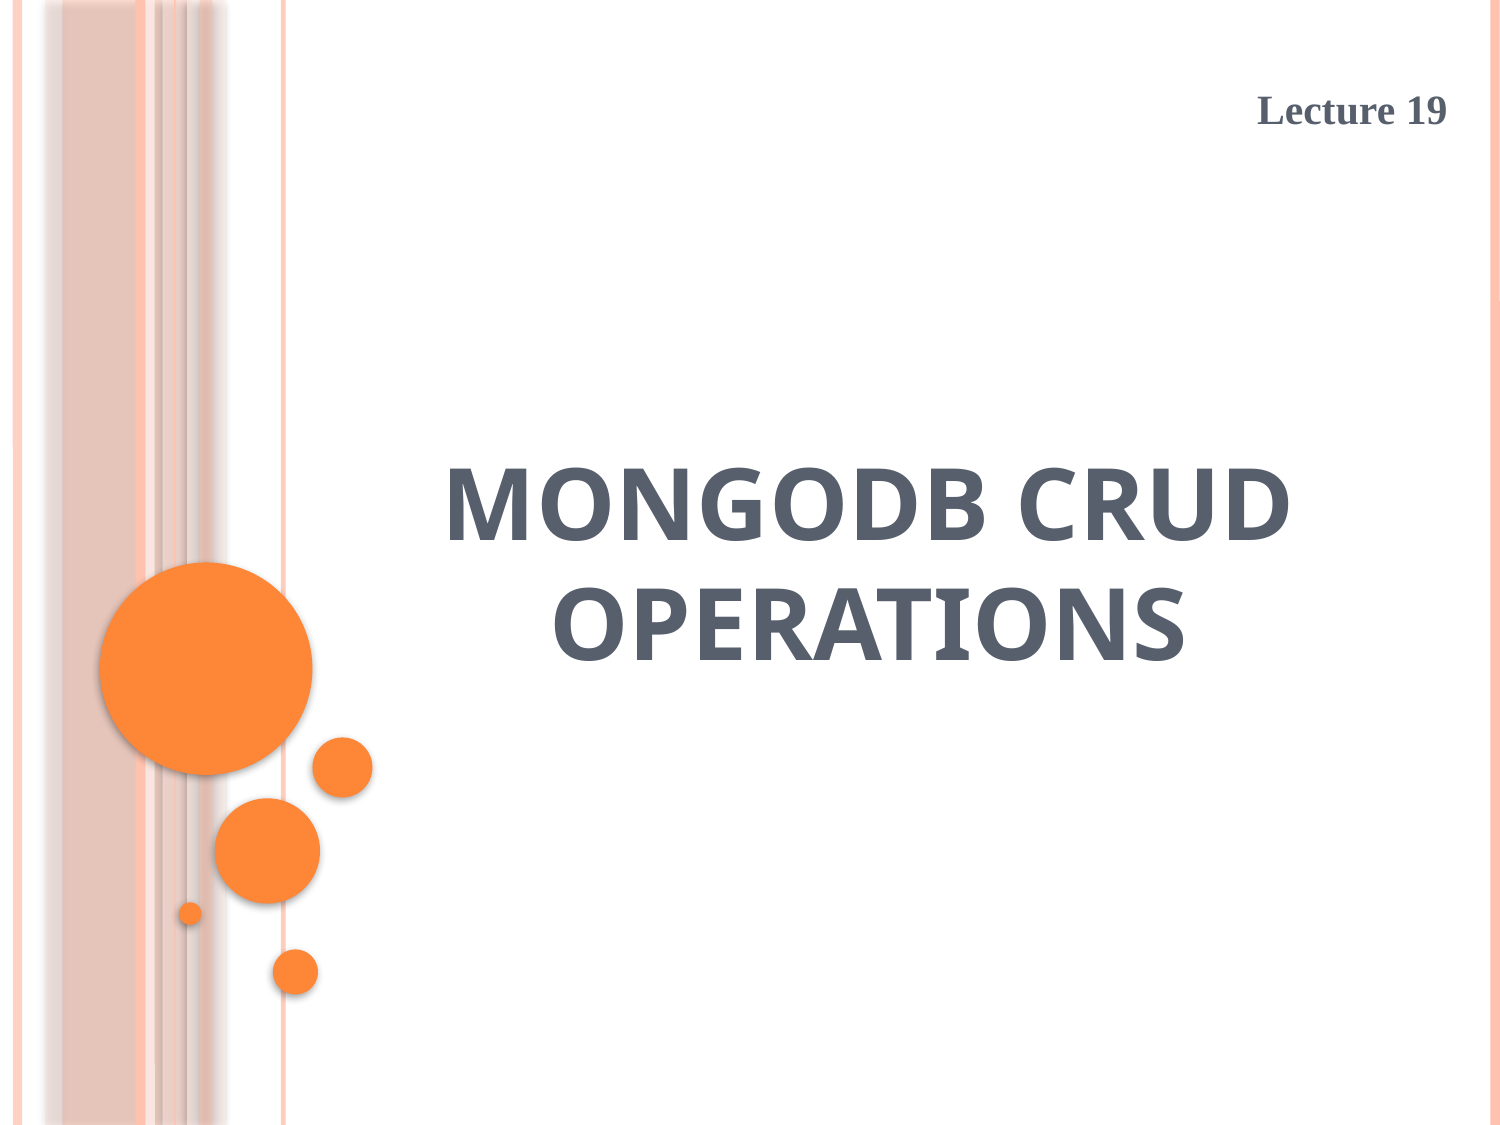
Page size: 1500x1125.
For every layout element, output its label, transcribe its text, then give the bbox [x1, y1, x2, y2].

subtitle Lecture 19 [450, 75, 1463, 300]
title MongoDB CRUD Operations [362, 376, 1375, 688]
